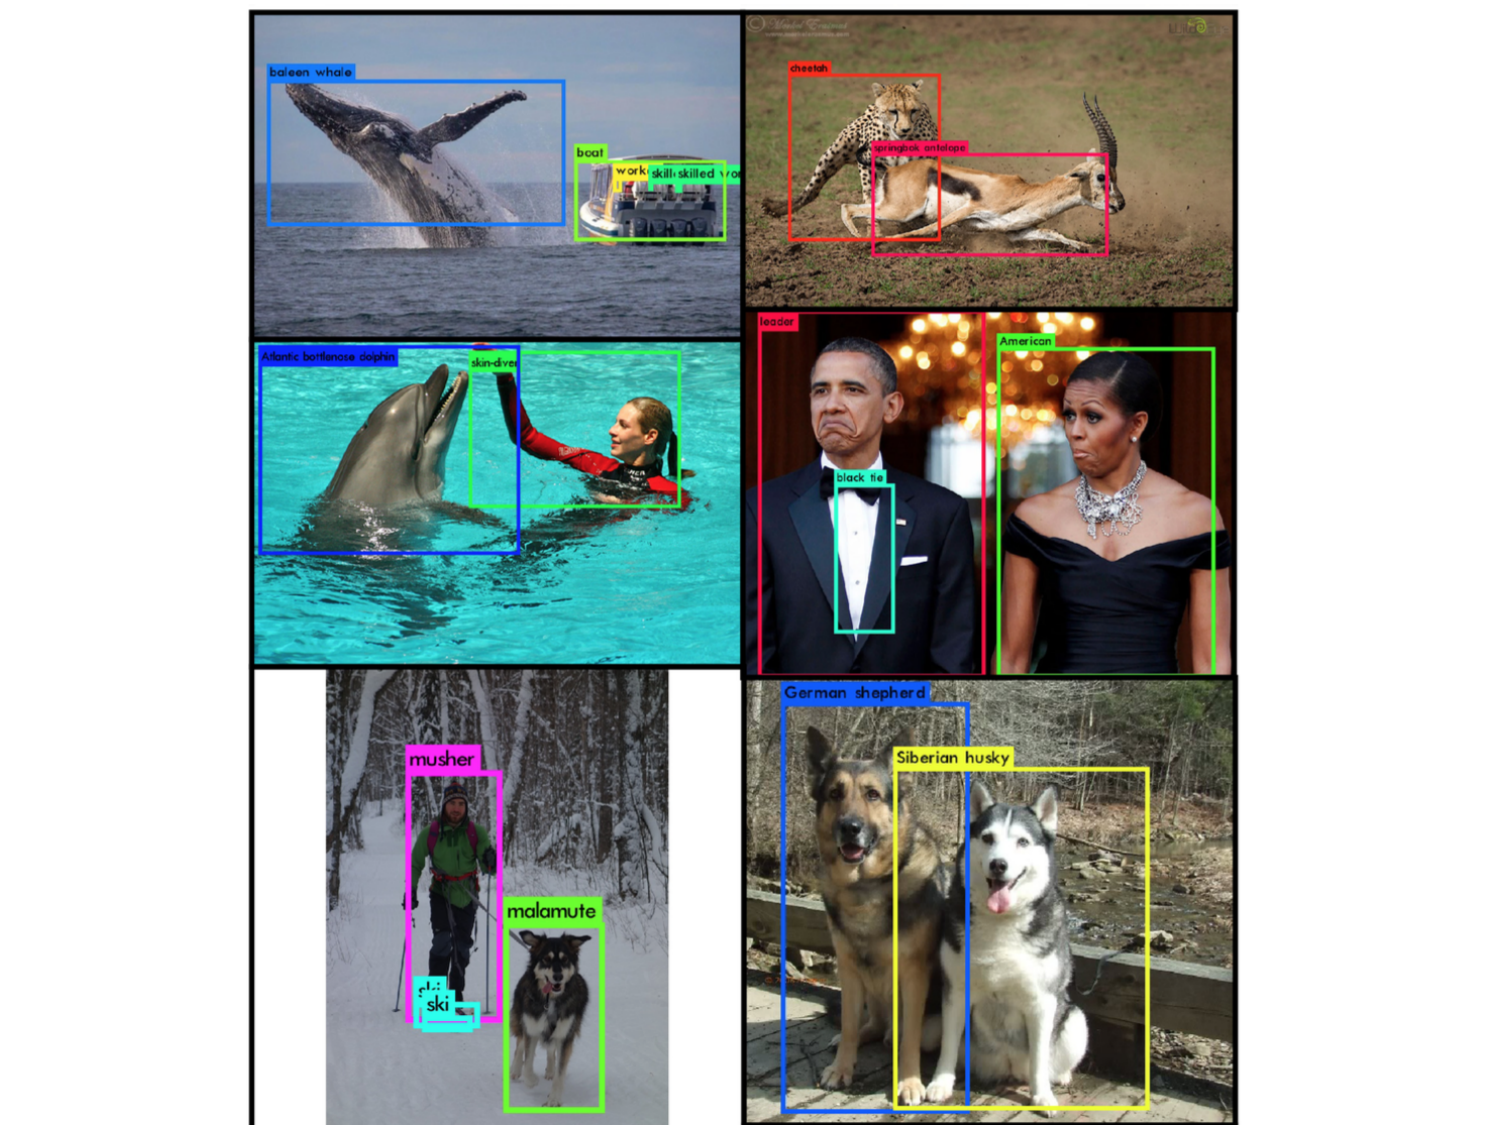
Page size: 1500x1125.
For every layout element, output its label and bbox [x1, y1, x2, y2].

picture [231, 0, 1269, 1125]
